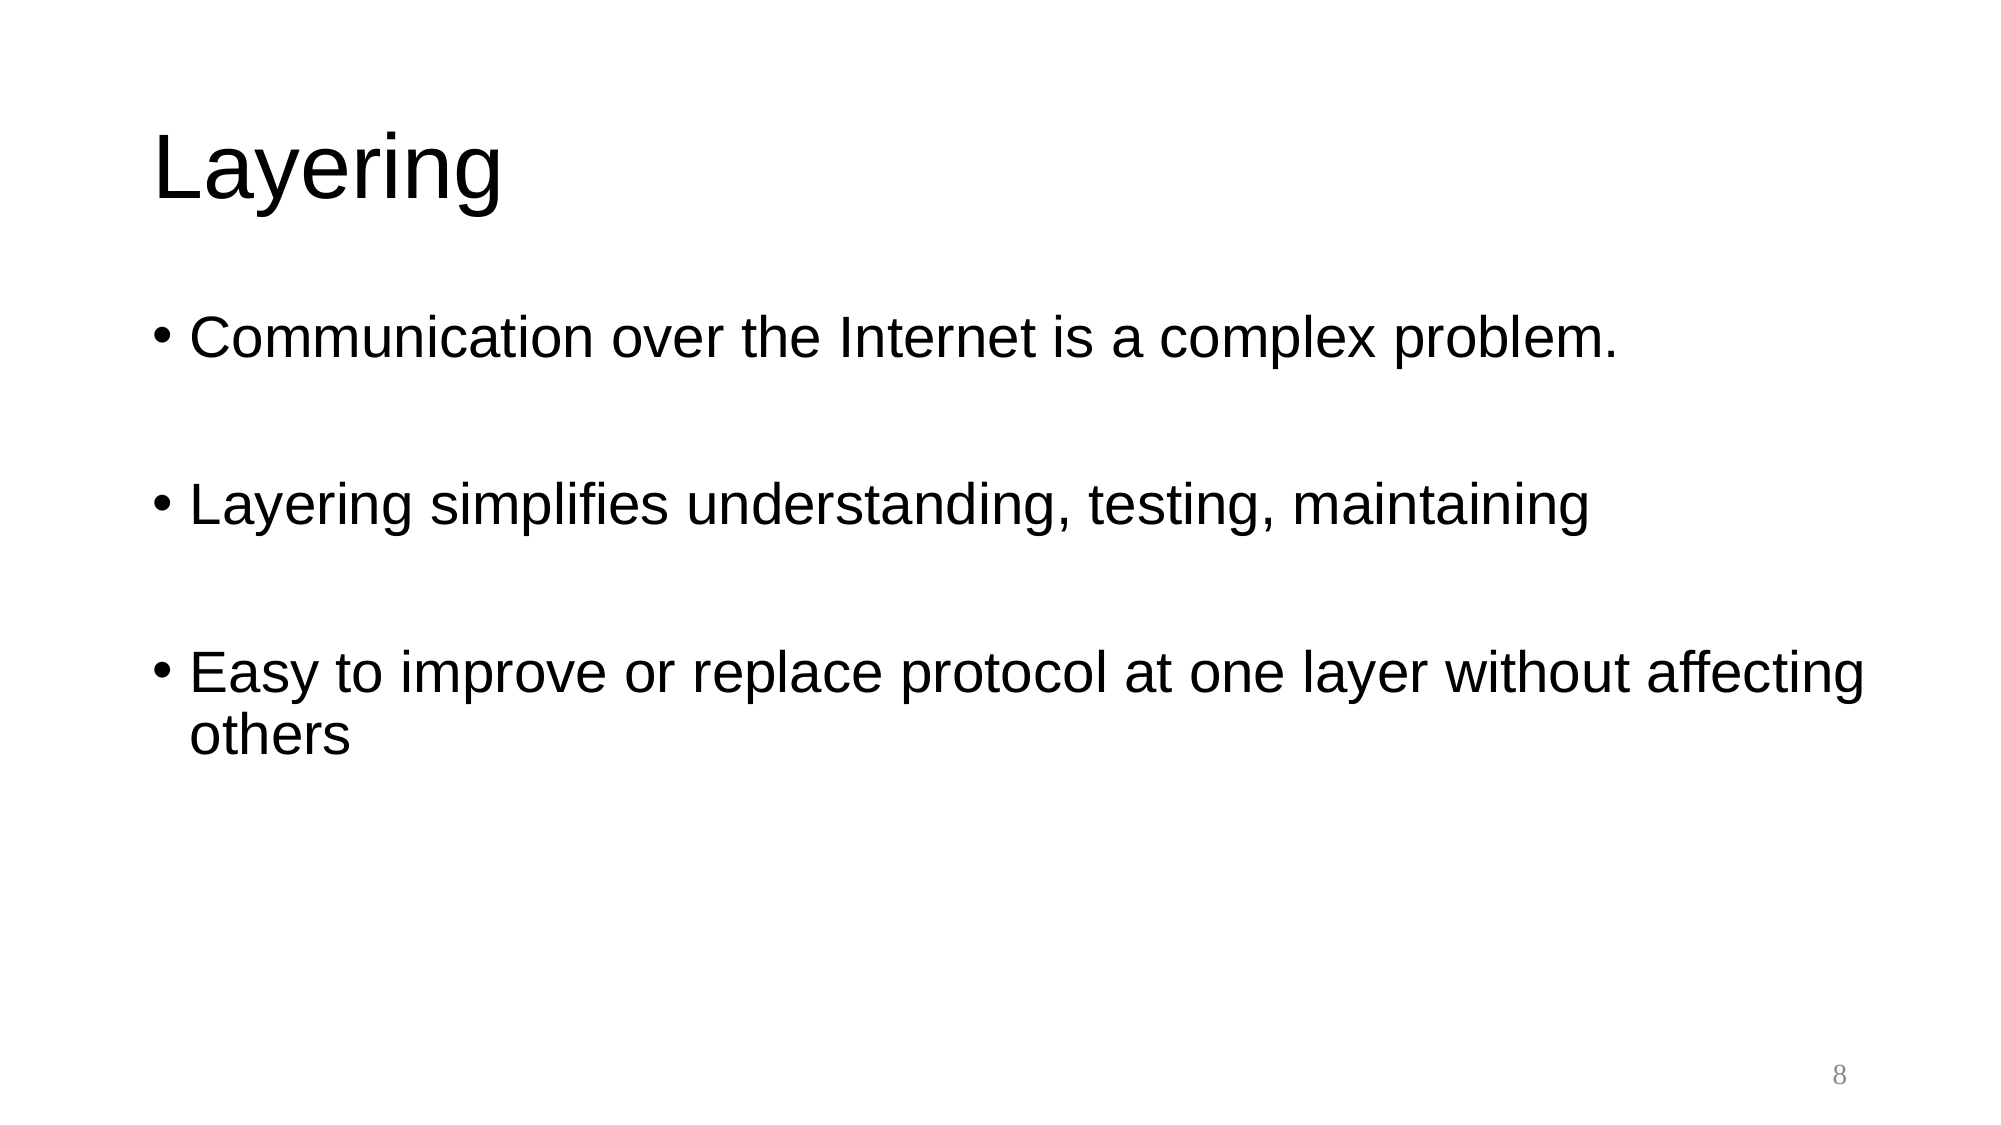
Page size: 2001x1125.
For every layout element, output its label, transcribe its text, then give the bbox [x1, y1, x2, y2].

slide_number 8 [1412, 1042, 1863, 1103]
list Communication over the Internet is a complex problem. Layering simplifies understanding, testing, maintaining Easy to improve or replace protocol at one layer without affecting others [137, 299, 1941, 1043]
title Layering [137, 59, 1863, 278]
